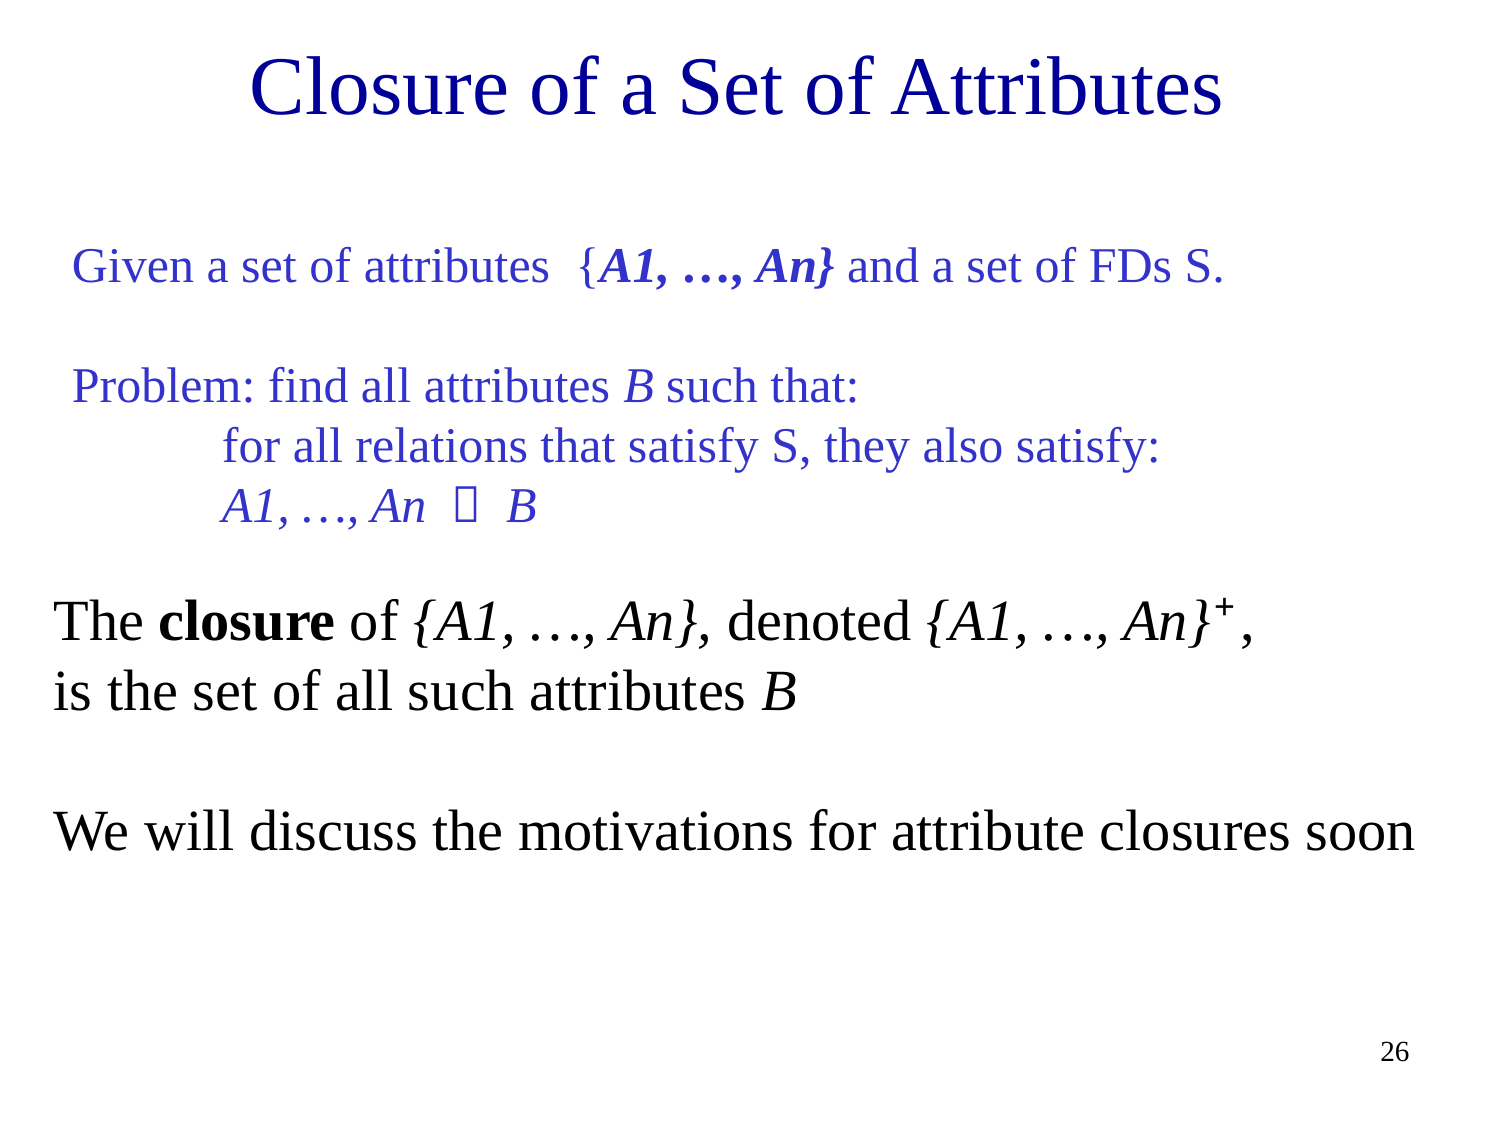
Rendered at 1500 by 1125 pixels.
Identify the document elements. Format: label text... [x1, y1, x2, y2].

slide_number 26 [1112, 1024, 1426, 1101]
text_box The closure of {A1, …, An}, denoted {A1, …, An} , is the set of all such attributes B We will discuss the motivations for attribute closures soon [38, 574, 1432, 870]
text_box + [1199, 574, 1251, 635]
title Closure of a Set of Attributes [24, 24, 1450, 138]
text_box Given a set of attributes {A1, …, An} and a set of FDs S. Problem: find all attributes B such that: for all relations that satisfy S, they also satisfy: A1, …, An  B [57, 224, 1240, 574]
